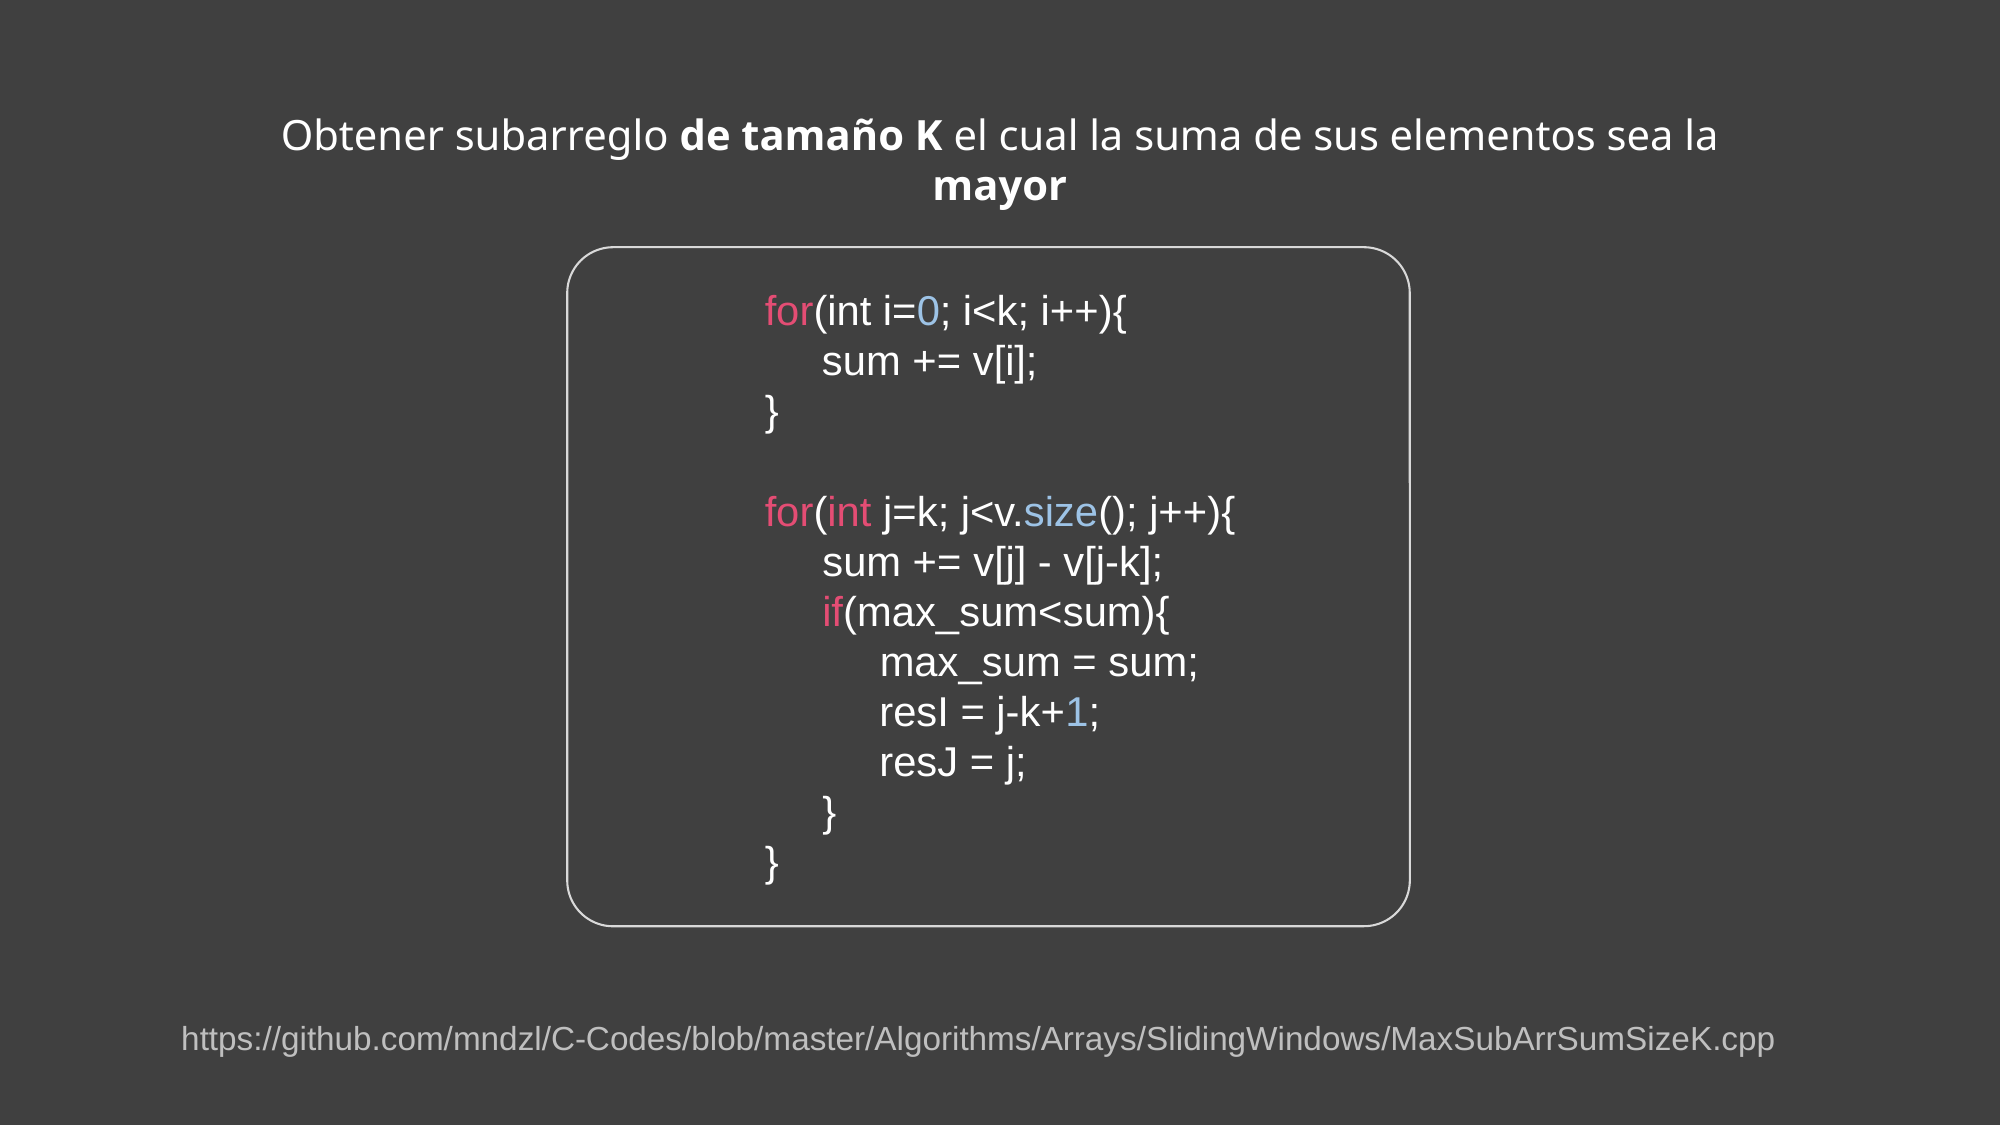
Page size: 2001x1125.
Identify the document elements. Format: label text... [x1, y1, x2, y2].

text_box for(int i=0; i<k; i++){ sum += v[i]; } for(int j=k; j<v.size(); j++){ sum += v[j] - v[j-k]; if(max_sum<sum){ max_sum = sum; resI = j-k+1; resJ = j; } } [600, 276, 1444, 892]
text_box [566, 246, 1410, 928]
text_box https://github.com/mndzl/C-Codes/blob/master/Algorithms/Arrays/SlidingWindows/MaxSubArrSumSizeK.cpp [166, 1009, 1799, 1065]
text_box Obtener subarreglo de tamaño K el cual la suma de sus elementos sea la mayor [226, 101, 1774, 217]
